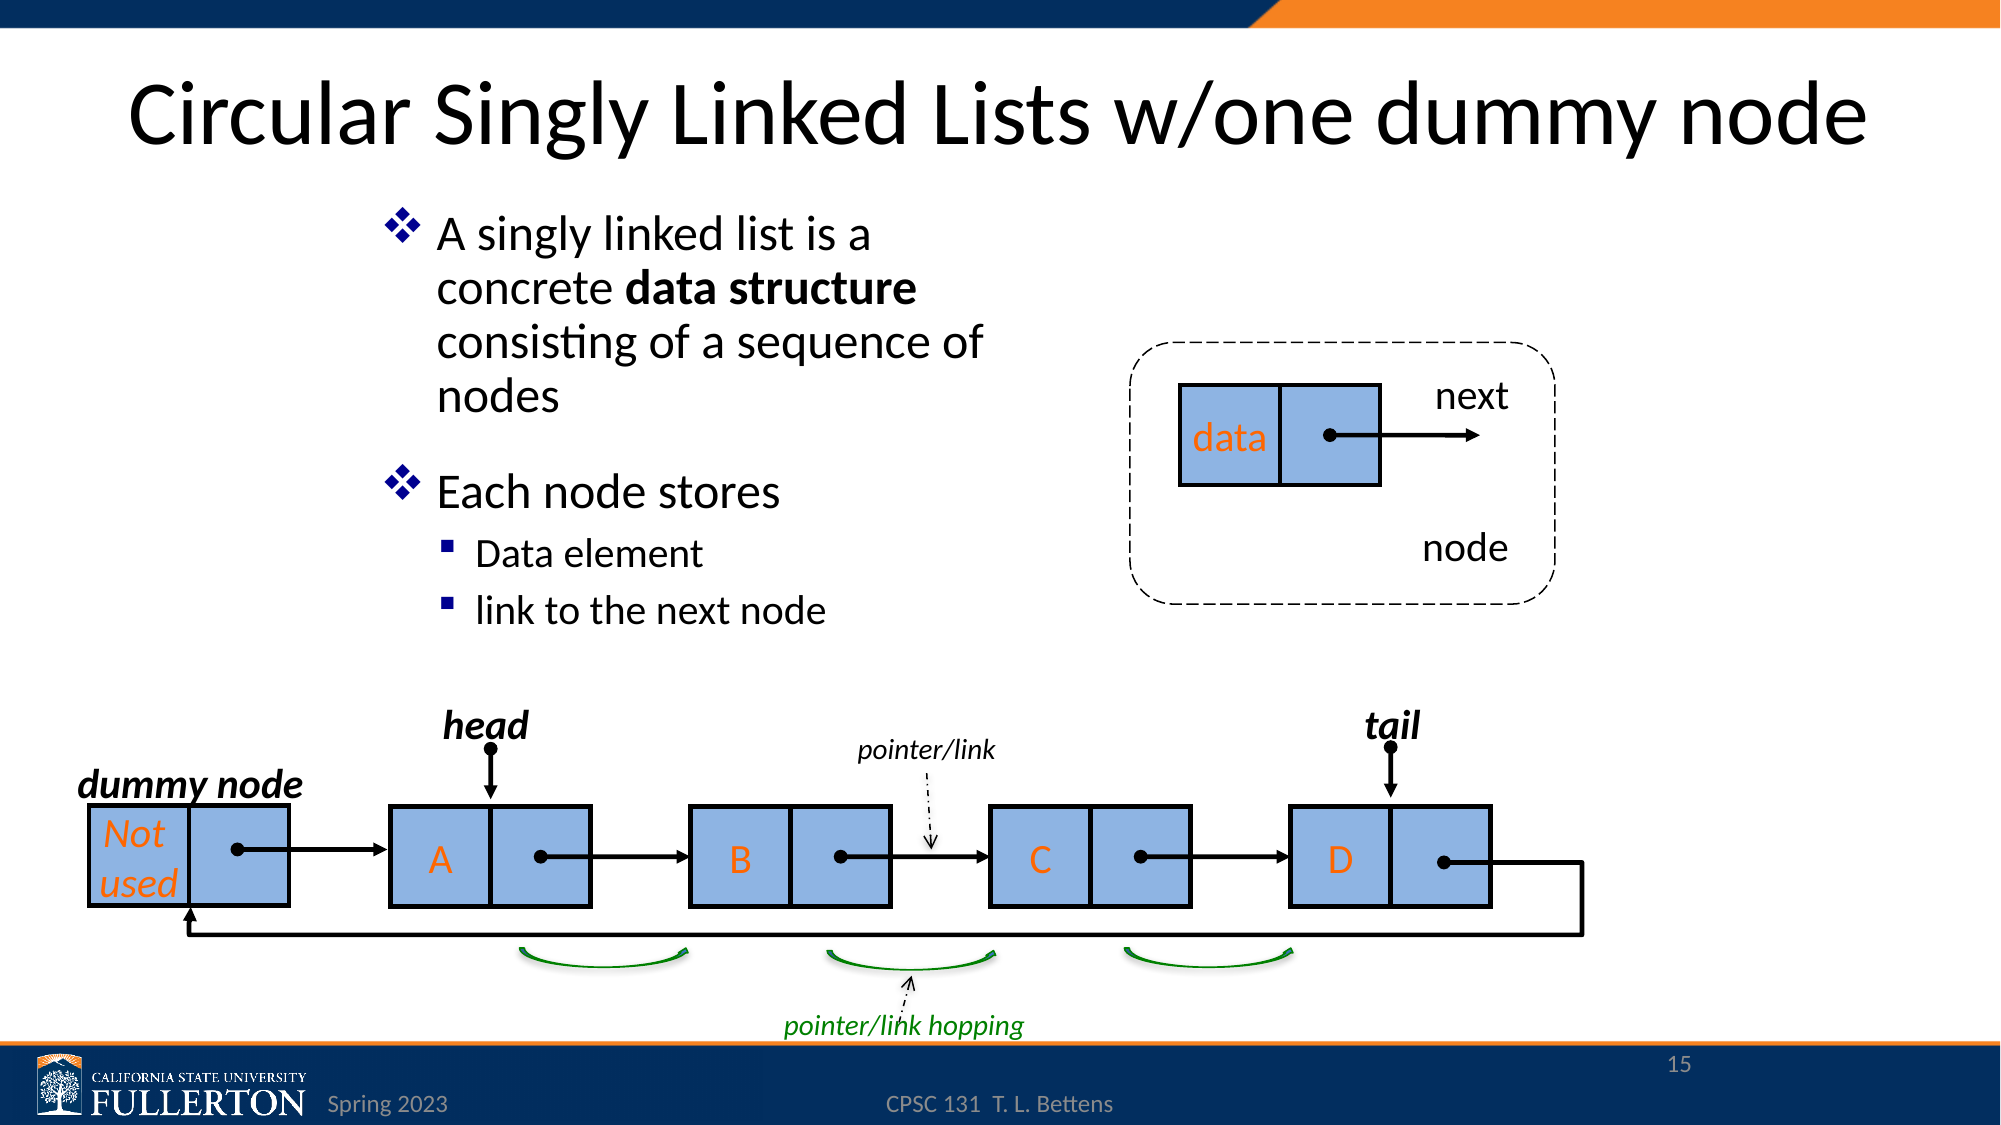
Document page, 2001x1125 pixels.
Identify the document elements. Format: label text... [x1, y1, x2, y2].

title Circular Singly Linked Lists w/one dummy node [24, 45, 1975, 233]
text_box [930, 850, 990, 863]
text_box [534, 850, 690, 863]
text_box dummy node [62, 749, 319, 814]
text_box [1134, 850, 1290, 863]
text_box A singly linked list is a concrete data structure consisting of a sequence of nodes Each node stores Data element link to the next node [365, 200, 1041, 643]
text_box head [427, 690, 545, 756]
text_box tail [1349, 690, 1436, 756]
text_box [1390, 806, 1491, 864]
text_box C [990, 806, 1090, 878]
text_box [184, 856, 1583, 935]
text_box [293, 843, 388, 856]
text_box [1123, 947, 1294, 969]
text_box [484, 742, 497, 800]
picture [0, 0, 2001, 1125]
text_box [1384, 740, 1397, 798]
text_box [518, 947, 689, 969]
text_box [926, 773, 932, 850]
text_box D [1290, 806, 1390, 867]
text_box [1279, 385, 1380, 486]
text_box pointer/link [842, 723, 1011, 774]
slide_number Spring 2023 [312, 1042, 662, 1125]
footer CPSC 131 T. L. Bettens [662, 1042, 1338, 1125]
text_box [1323, 428, 1480, 442]
text_box [834, 850, 926, 863]
slide_number 15 [1582, 1040, 1708, 1085]
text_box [88, 805, 290, 906]
text_box [790, 806, 891, 885]
text_box [1129, 342, 1555, 605]
text_box B [690, 806, 790, 889]
text_box [1090, 806, 1191, 874]
text_box A [390, 806, 490, 899]
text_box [898, 975, 912, 1023]
text_box [826, 949, 997, 971]
text_box pointer/link hopping [769, 999, 1041, 1042]
text_box [490, 806, 591, 896]
